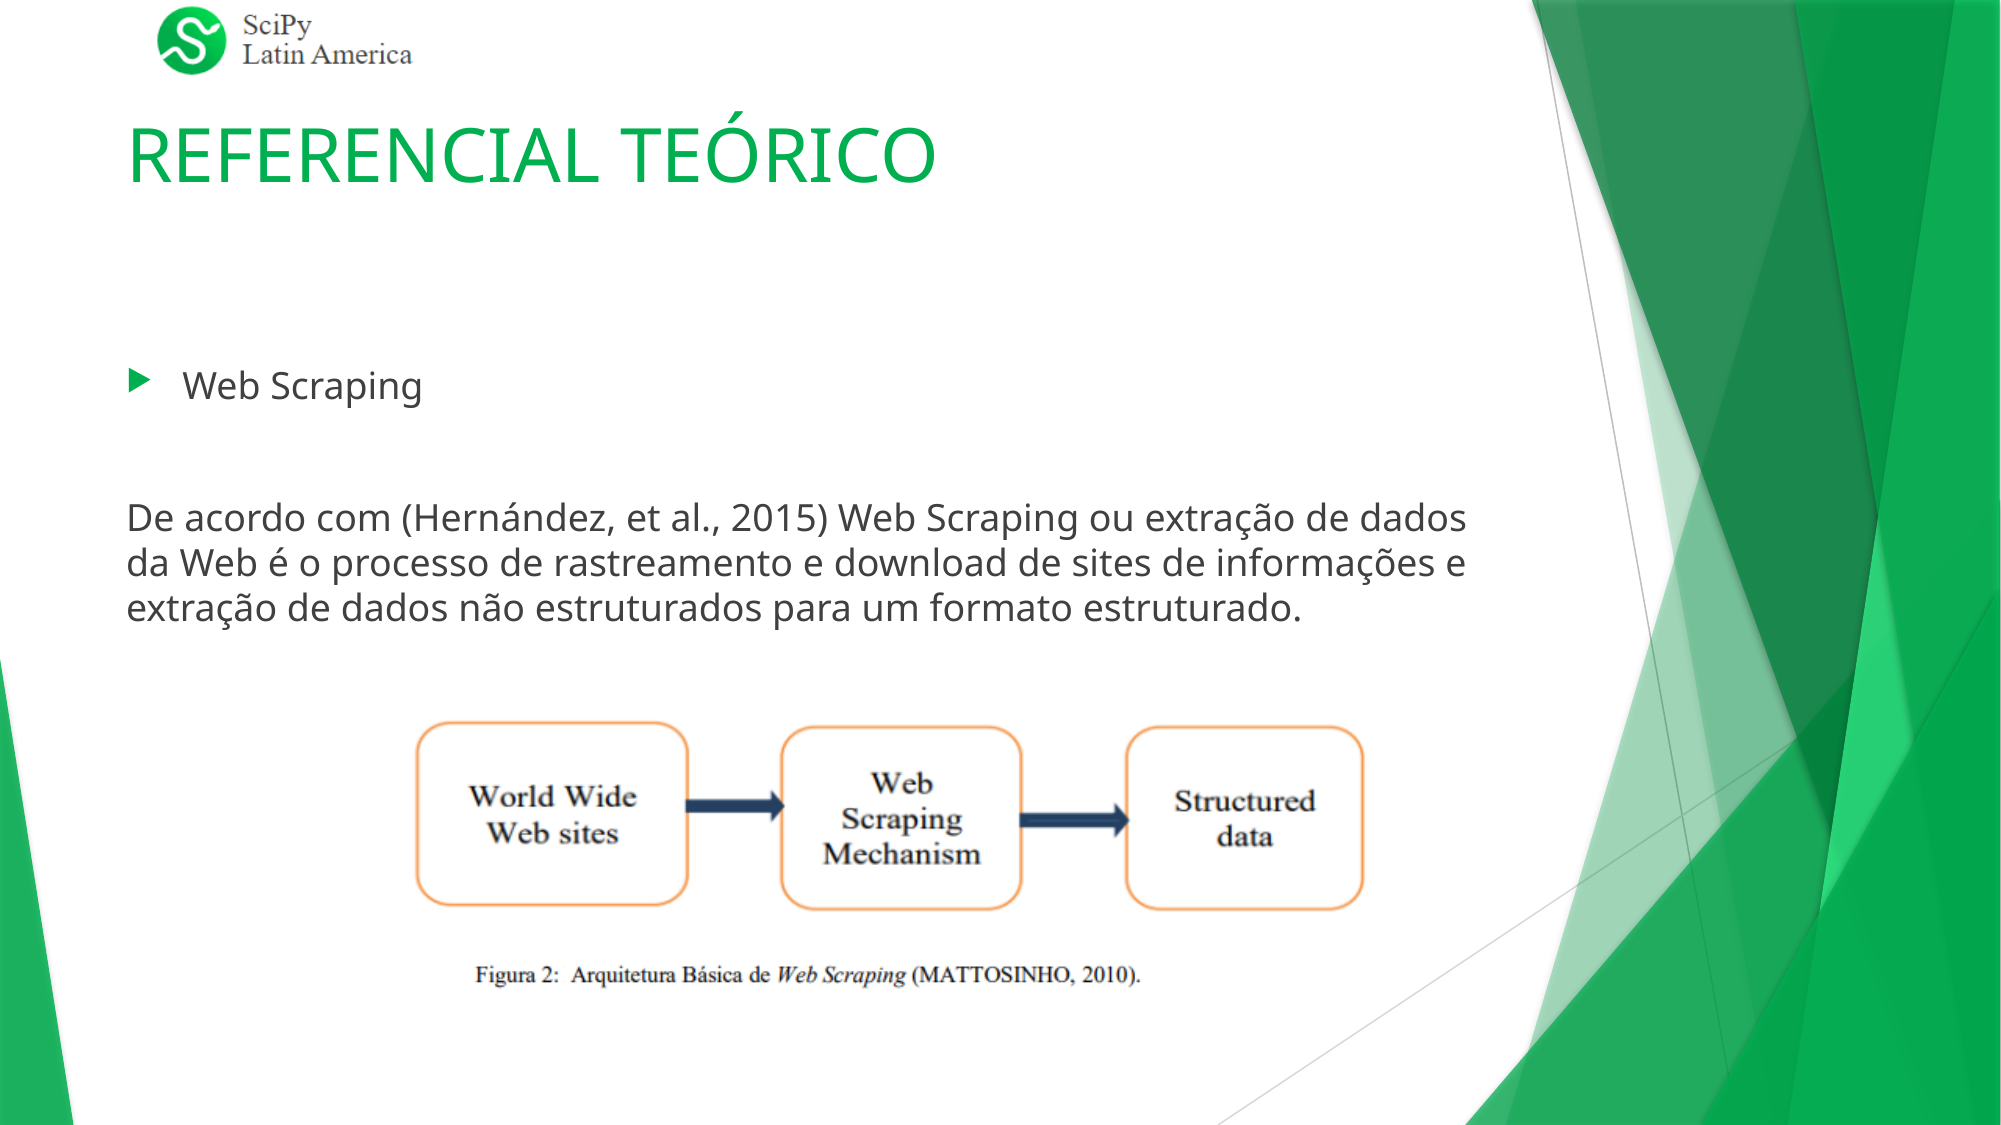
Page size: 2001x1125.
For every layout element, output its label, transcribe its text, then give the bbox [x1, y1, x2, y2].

title REFERENCIAL TEÓRICO [111, 99, 1522, 317]
picture [138, 0, 417, 92]
picture [375, 704, 1391, 1006]
list Web Scraping De acordo com (Hernández, et al., 2015) Web Scraping ou extração de dados da Web é o processo de rastreamento e download de sites de informações e extração de dados não estruturados para um formato estruturado. [111, 354, 1522, 992]
